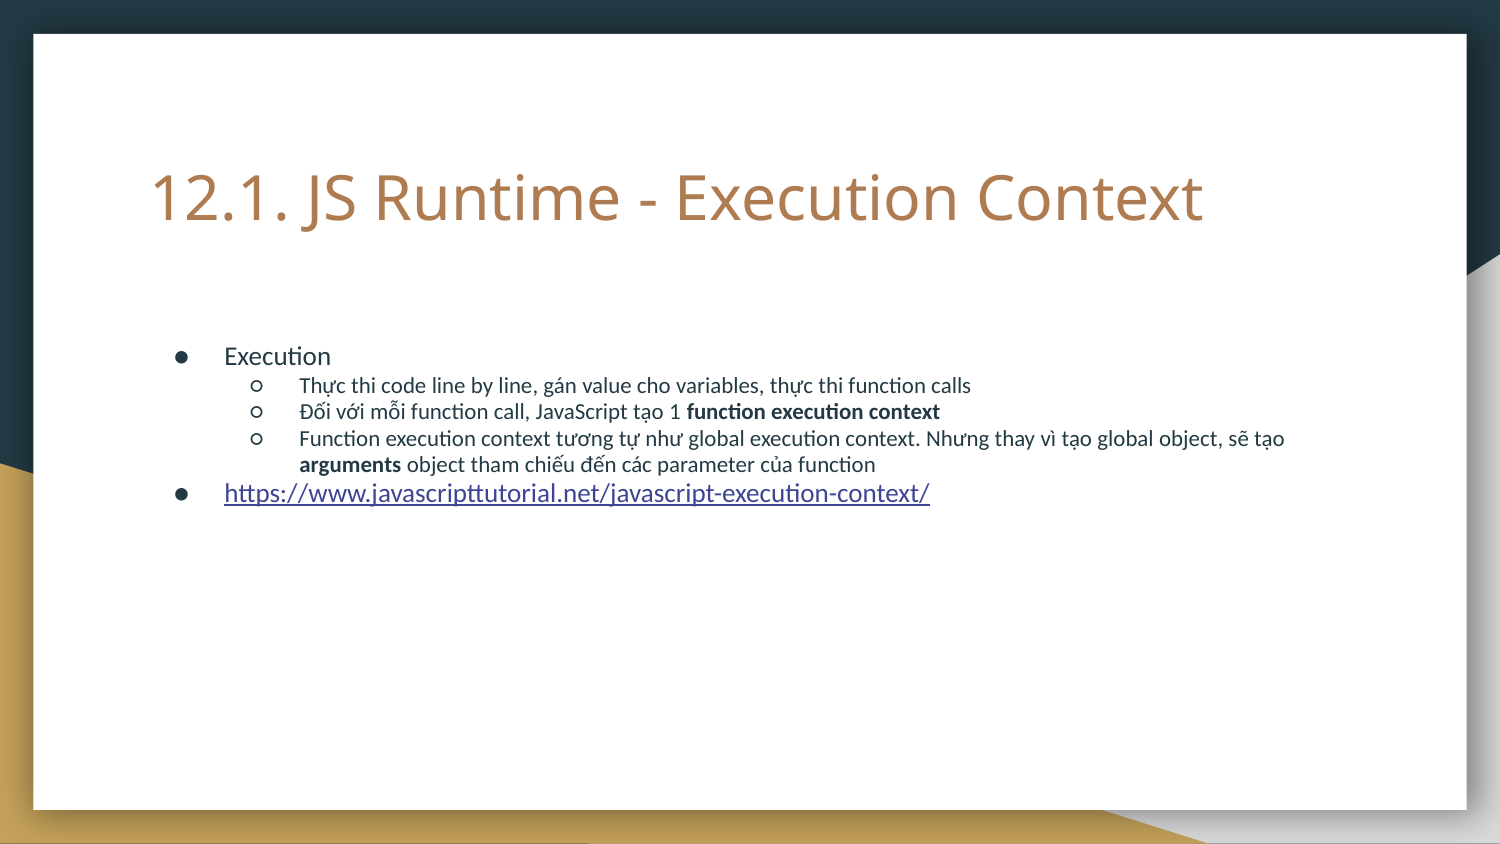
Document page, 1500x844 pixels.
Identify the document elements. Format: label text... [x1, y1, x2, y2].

title 12.1. JS Runtime - Execution Context [134, 138, 1366, 296]
list Execution Thực thi code line by line, gán value cho variables, thực thi function calls Đối với mỗi function call, JavaScript tạo 1 function execution context Function execution context tương tự như global execution context. Nhưng thay vì tạo global object, sẽ tạo arguments object tham chiếu đến các parameter của function https://www.javascripttutorial.net/javascript-execution-context/ [134, 326, 1366, 729]
